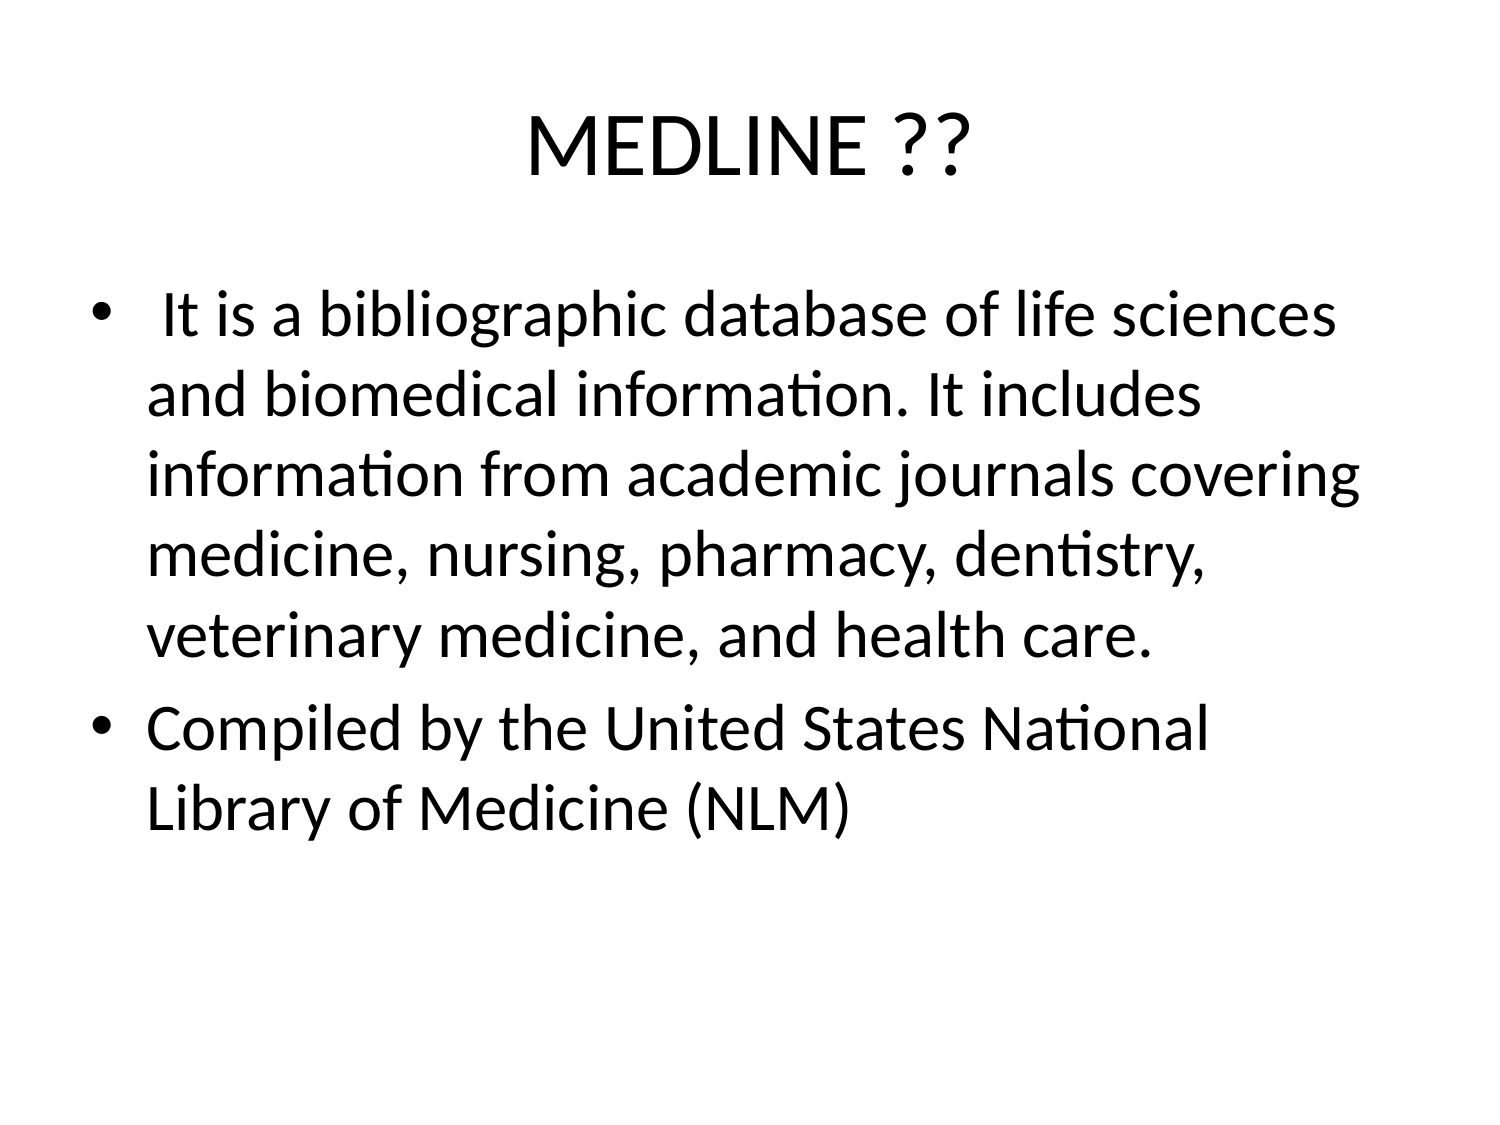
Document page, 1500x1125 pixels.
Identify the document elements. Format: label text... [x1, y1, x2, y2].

list It is a bibliographic database of life sciences and biomedical information. It includes information from academic journals covering medicine, nursing, pharmacy, dentistry, veterinary medicine, and health care. Compiled by the United States National Library of Medicine (NLM) [75, 262, 1425, 1005]
title MEDLINE ?? [75, 45, 1425, 233]
